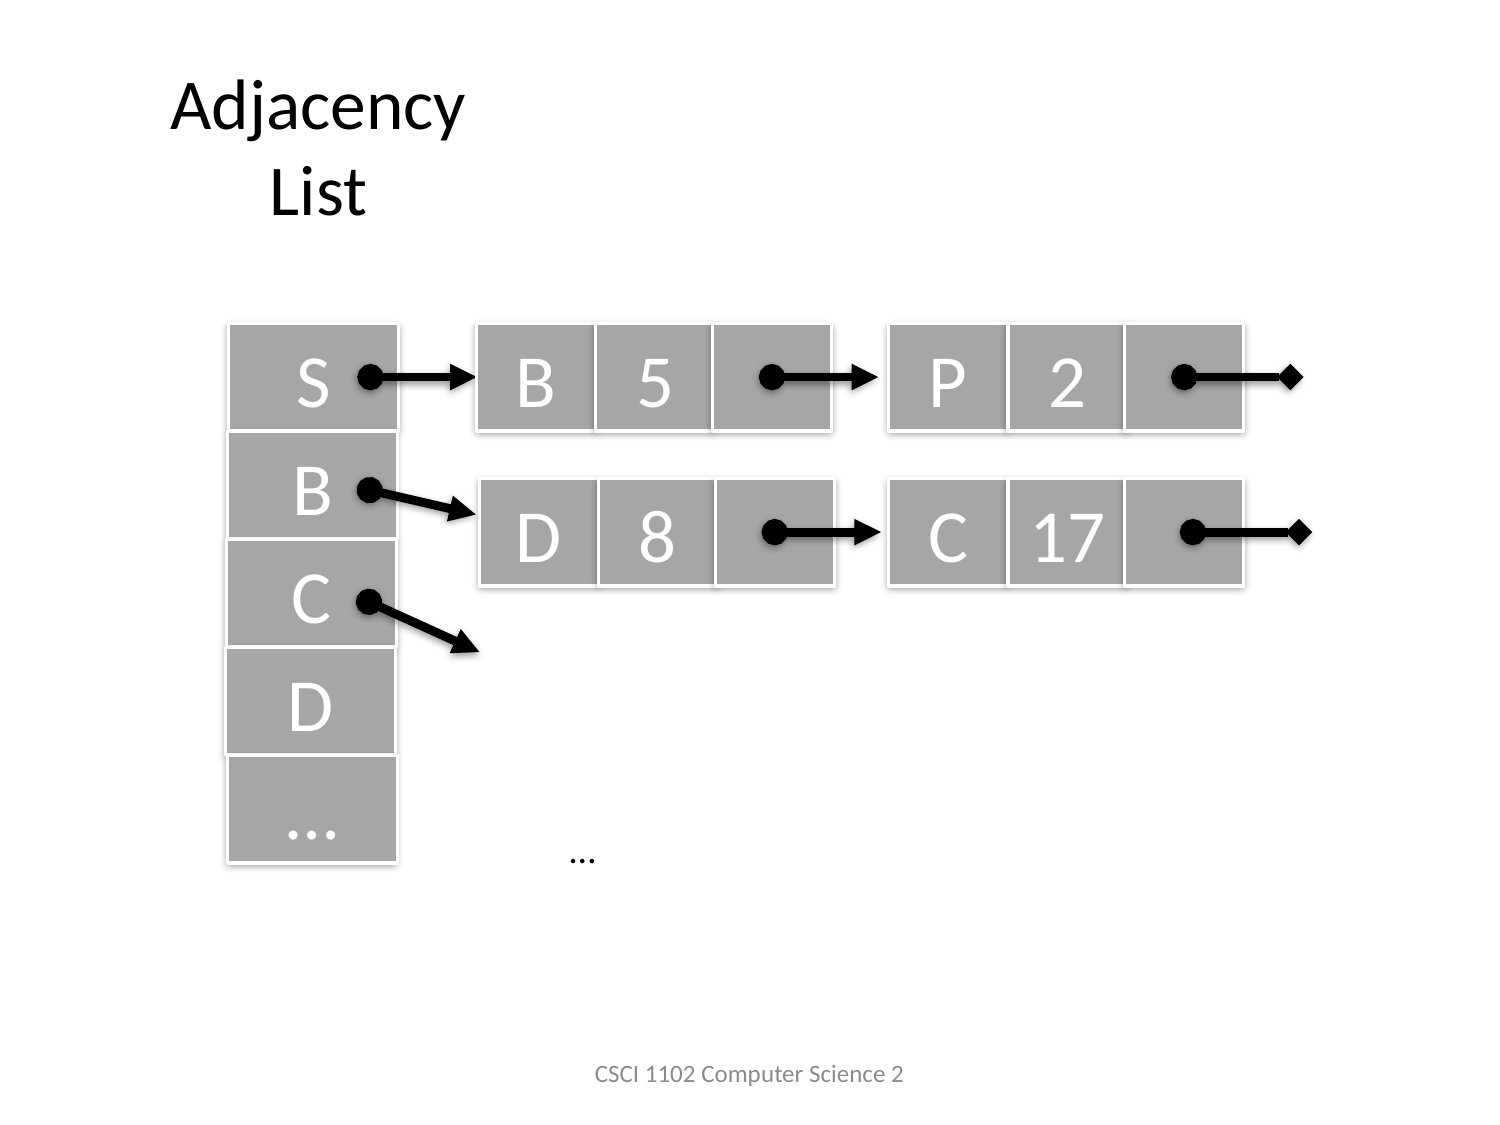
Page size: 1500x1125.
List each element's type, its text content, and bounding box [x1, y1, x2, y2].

footer CSCI 1102 Computer Science 2 [512, 1042, 988, 1103]
text_box B [227, 430, 398, 539]
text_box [369, 489, 474, 515]
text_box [888, 477, 1244, 587]
text_box D [225, 646, 396, 755]
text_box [479, 477, 882, 587]
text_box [888, 322, 1244, 432]
text_box … [554, 818, 611, 879]
text_box S [228, 322, 399, 431]
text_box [476, 322, 879, 432]
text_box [368, 601, 480, 653]
text_box C [226, 538, 397, 645]
text_box … [227, 754, 398, 864]
title Adjacency List [18, 50, 620, 238]
